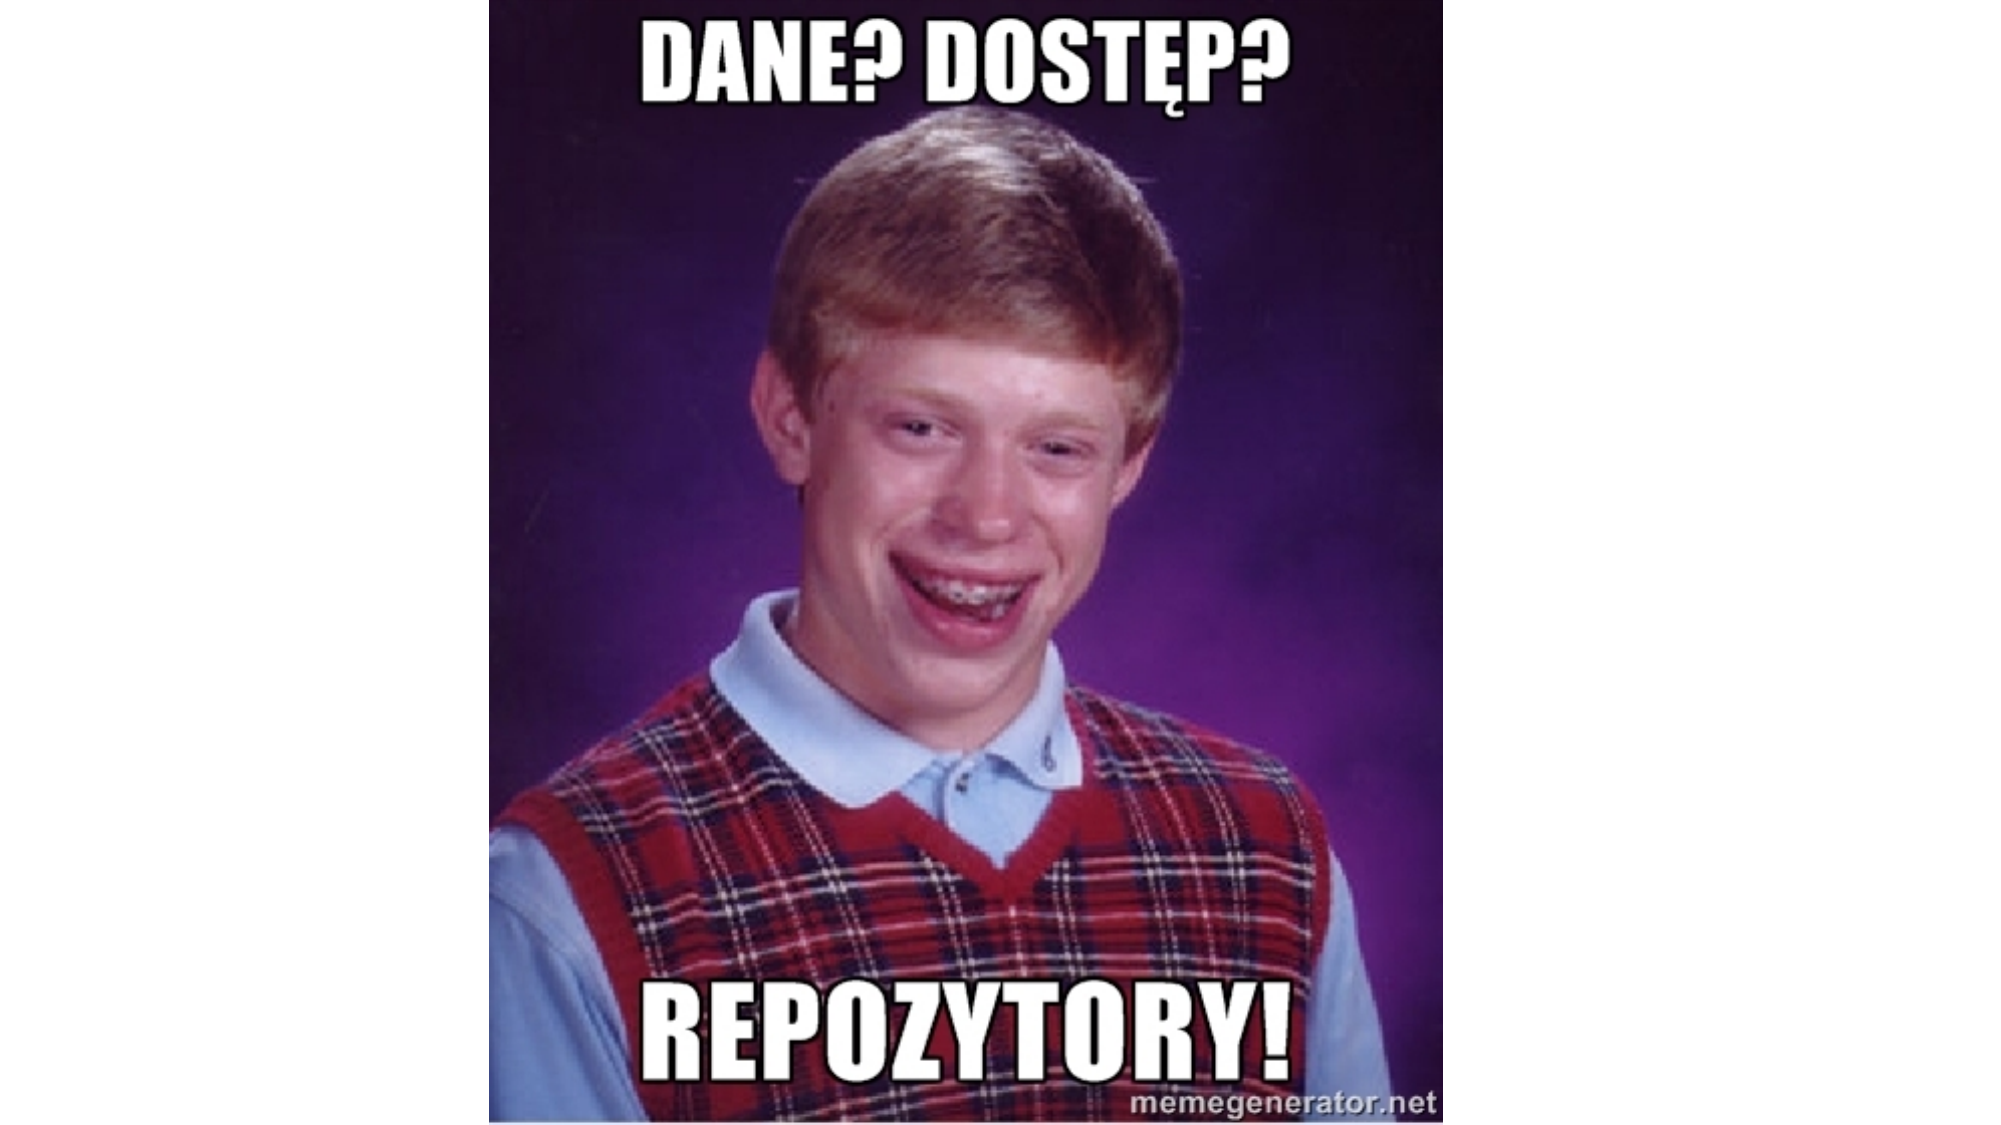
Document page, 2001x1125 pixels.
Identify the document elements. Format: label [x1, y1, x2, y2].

picture [489, 0, 1443, 1125]
